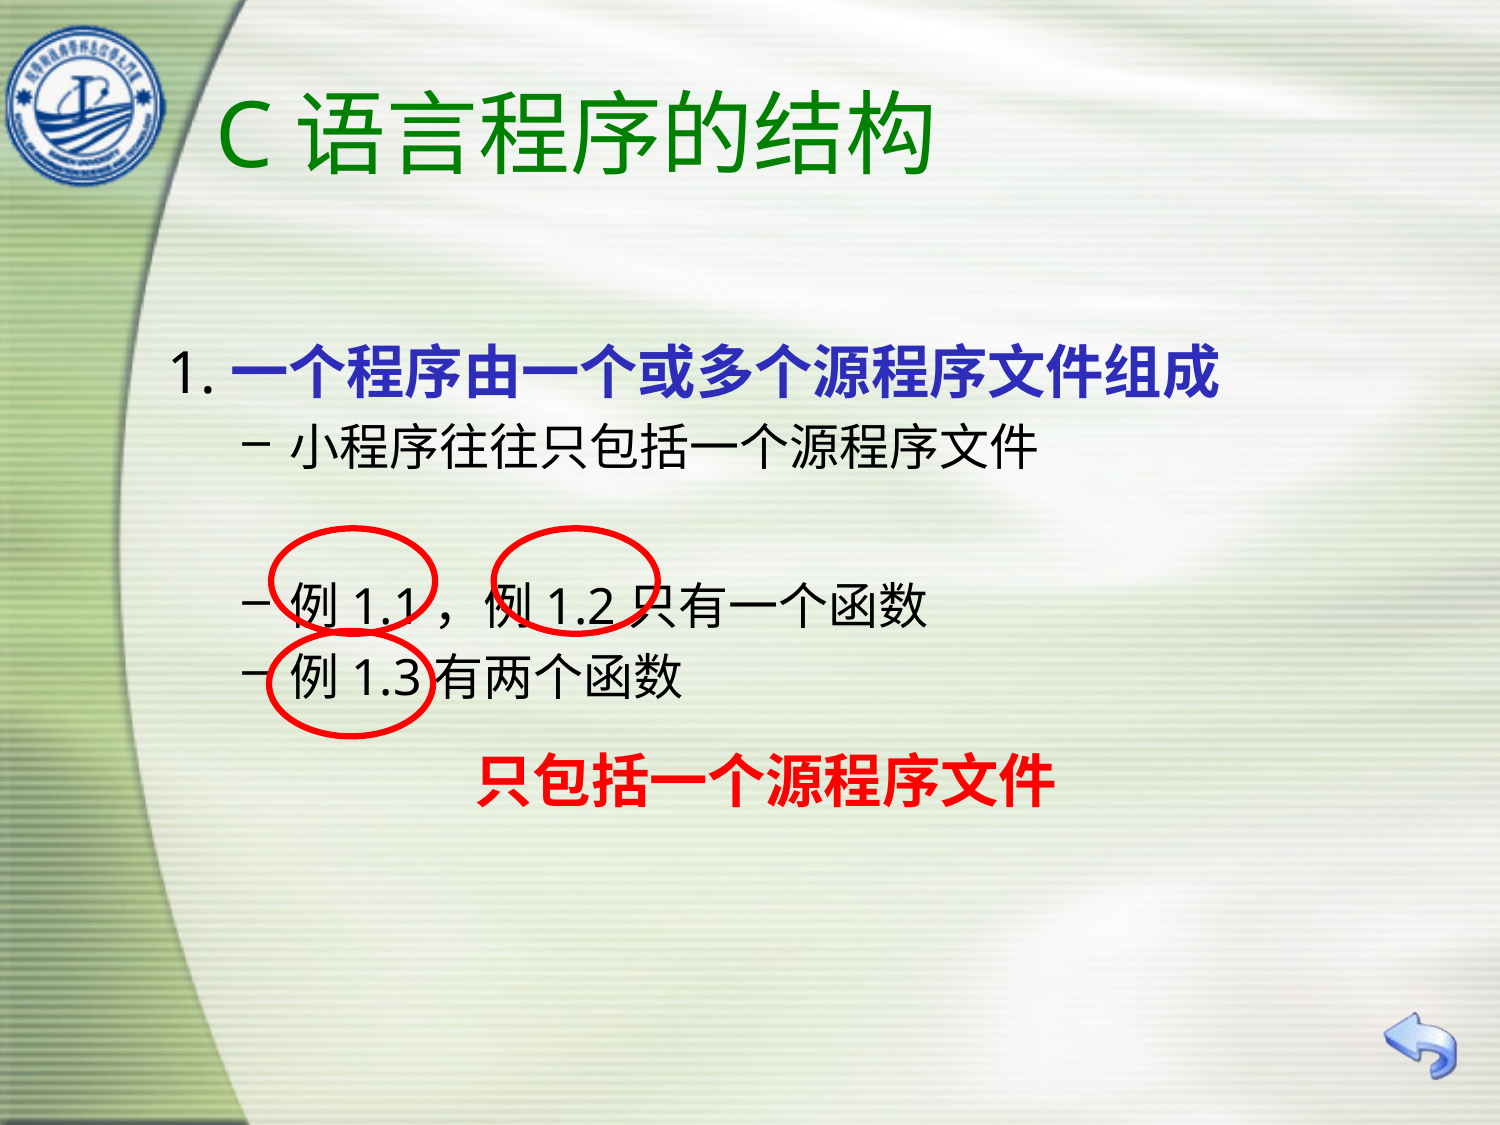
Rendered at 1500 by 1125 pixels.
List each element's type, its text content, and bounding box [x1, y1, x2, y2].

picture [0, 0, 1500, 1125]
text_box [268, 630, 434, 737]
title C语言程序的结构 [200, 50, 1450, 213]
text_box [493, 528, 658, 634]
text_box [271, 528, 436, 633]
text_box 只包括一个源程序文件 [459, 736, 1117, 822]
list 1.一个程序由一个或多个源程序文件组成 小程序往往只包括一个源程序文件 例1.1，例1.2只有一个函数 例1.3有两个函数 [152, 328, 1395, 868]
